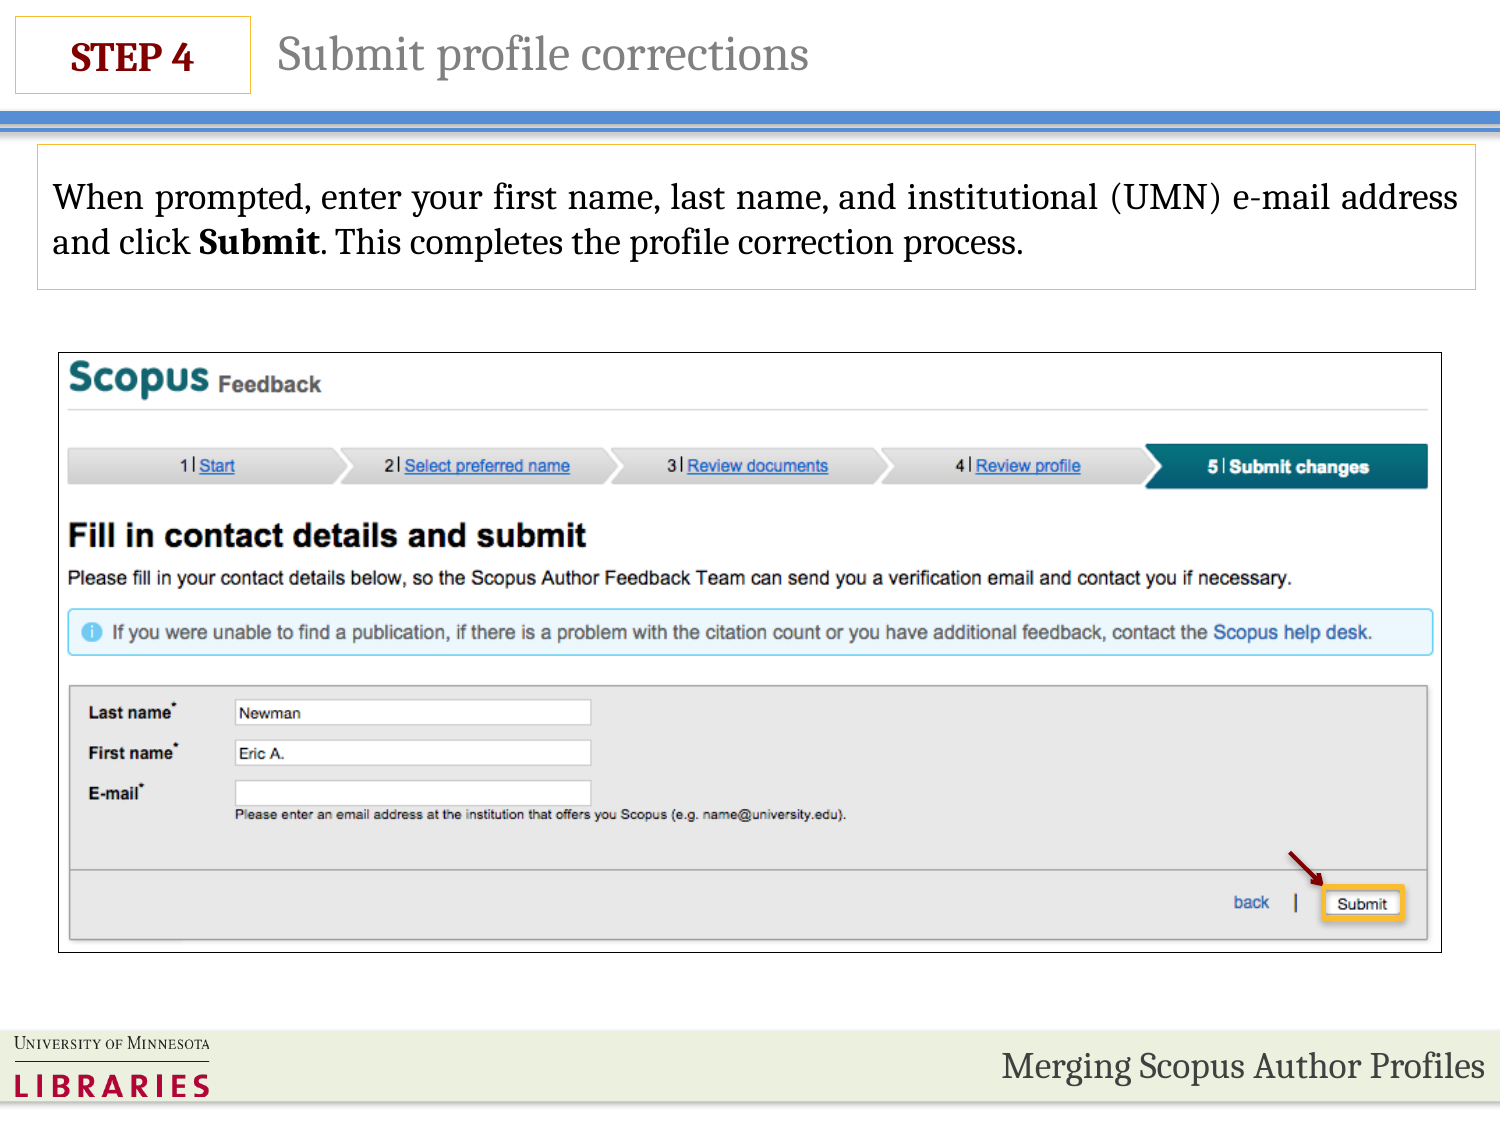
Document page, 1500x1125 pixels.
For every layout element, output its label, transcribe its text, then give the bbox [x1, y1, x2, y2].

picture [58, 352, 1442, 953]
text_box [0, 1031, 609, 1102]
text_box When prompted, enter your first name, last name, and institutional (UMN) e-mail address and click Submit. This completes the profile correction process. [37, 144, 1476, 290]
picture [13, 1035, 210, 1097]
text_box Merging Scopus Author Profiles [609, 1013, 1500, 1115]
title Submit profile corrections [263, 27, 1422, 74]
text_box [1289, 852, 1325, 887]
text_box STEP 4 [15, 16, 251, 94]
